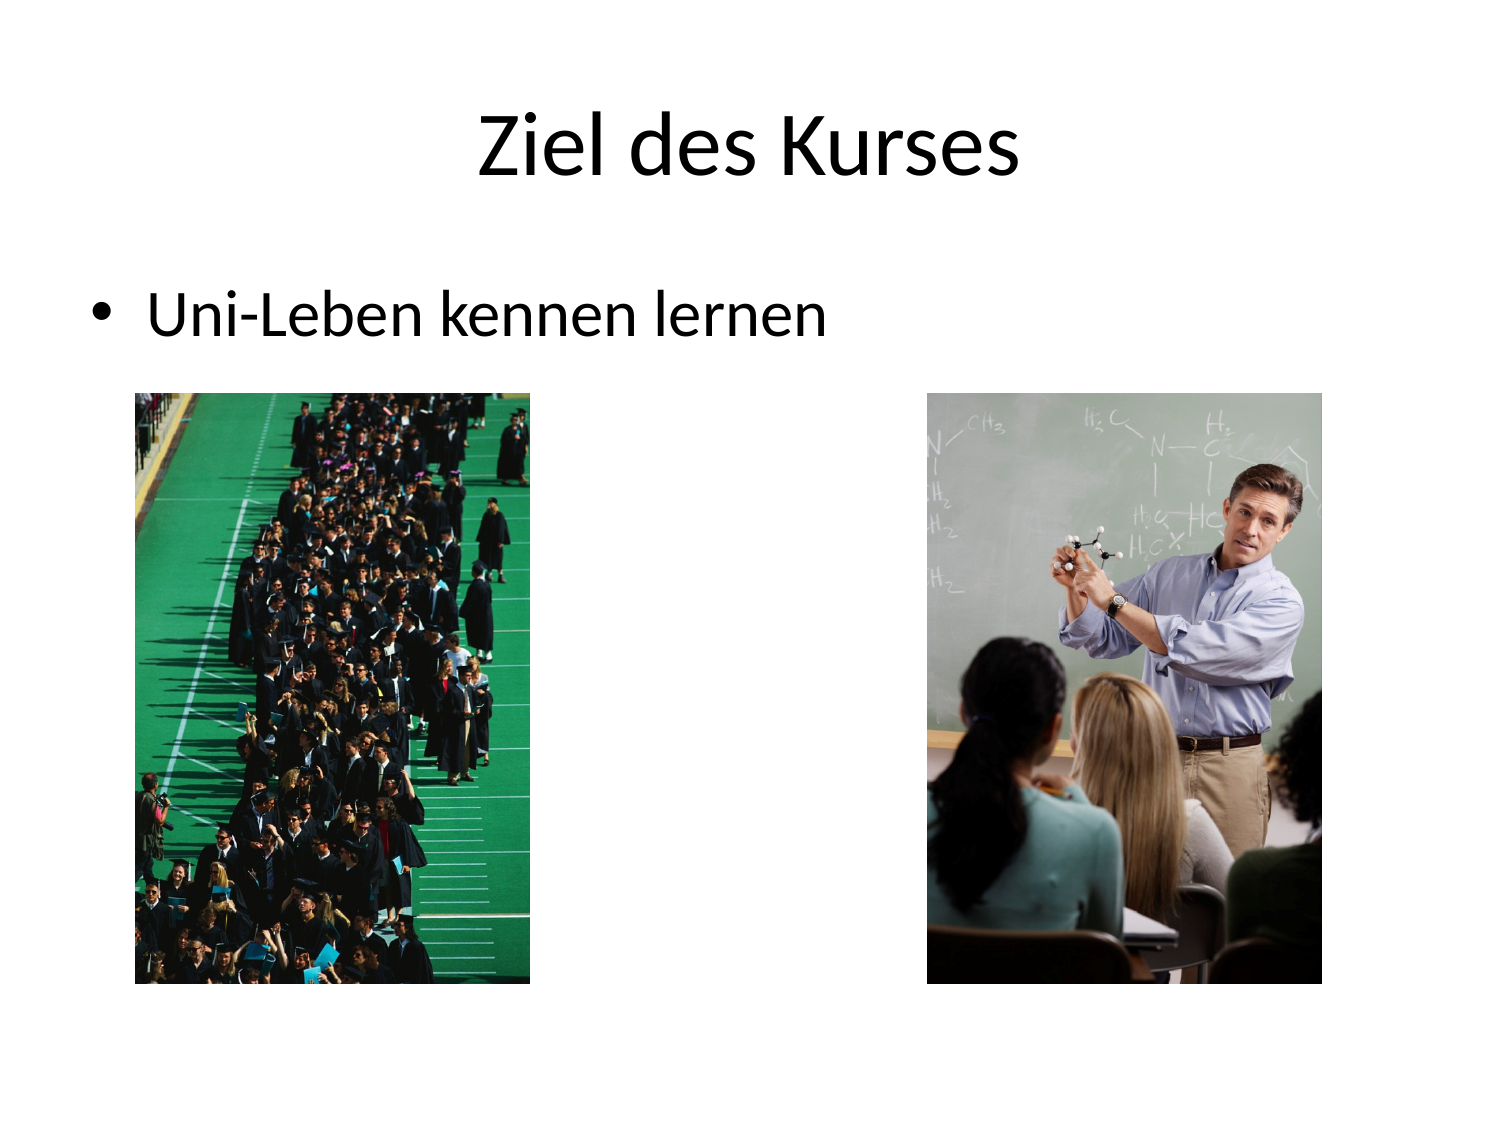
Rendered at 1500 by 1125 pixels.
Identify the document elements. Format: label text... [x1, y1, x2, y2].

title Ziel des Kurses [75, 45, 1425, 233]
list Uni-Leben kennen lernen [75, 262, 1425, 1005]
picture [135, 392, 530, 985]
picture [926, 392, 1322, 985]
